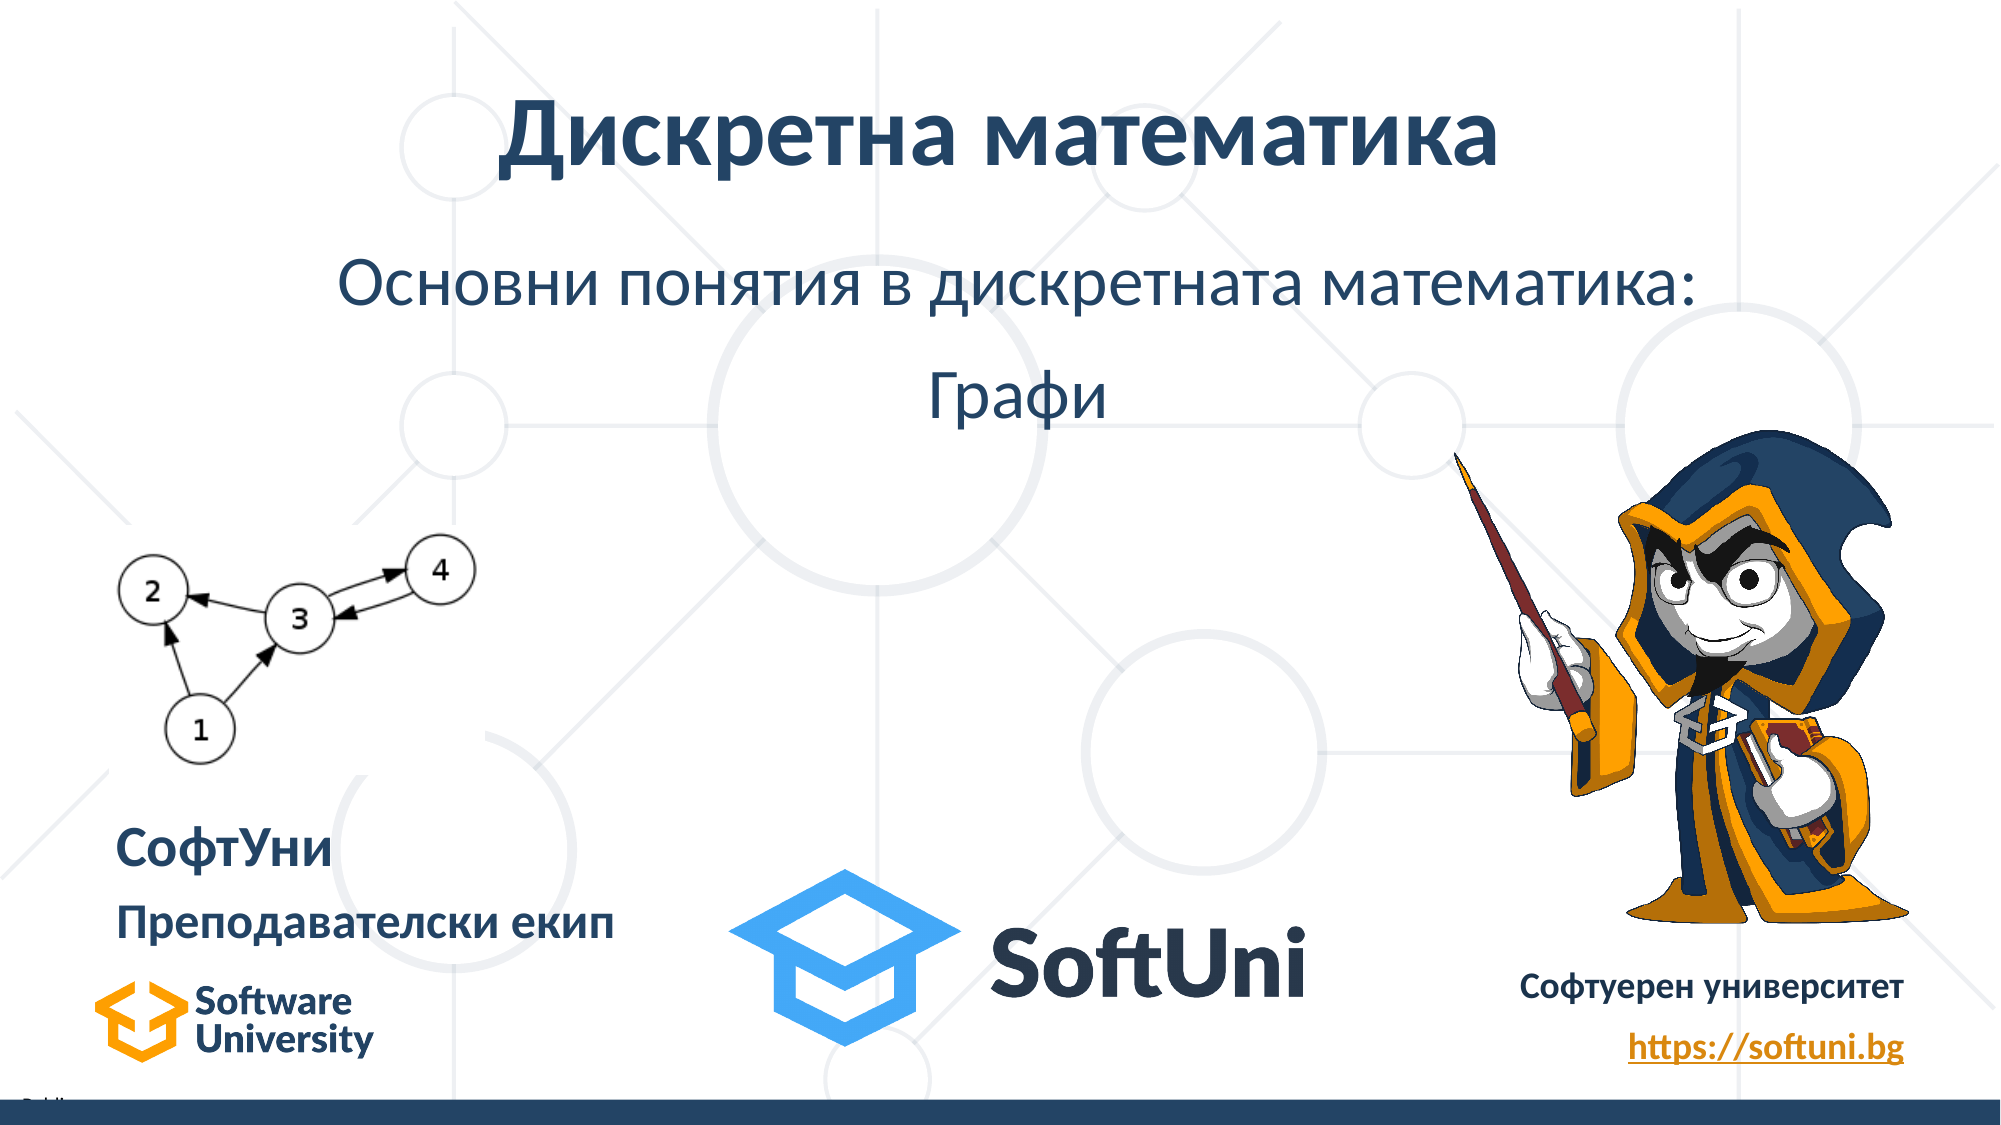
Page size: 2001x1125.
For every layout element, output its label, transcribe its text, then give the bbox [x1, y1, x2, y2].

list https://softuni.bg [1426, 1012, 1911, 1075]
list Преподавателски екип [110, 880, 713, 954]
picture [1451, 440, 1910, 924]
picture [108, 525, 485, 775]
subtitle Основни понятия в дискретната математика: Графи [109, 223, 1928, 440]
list СофтУни [110, 800, 595, 880]
picture [709, 850, 1325, 1064]
list Софтуерен университет [1426, 953, 1911, 1012]
title Дискретна математика [90, 52, 1910, 198]
picture [83, 970, 384, 1074]
